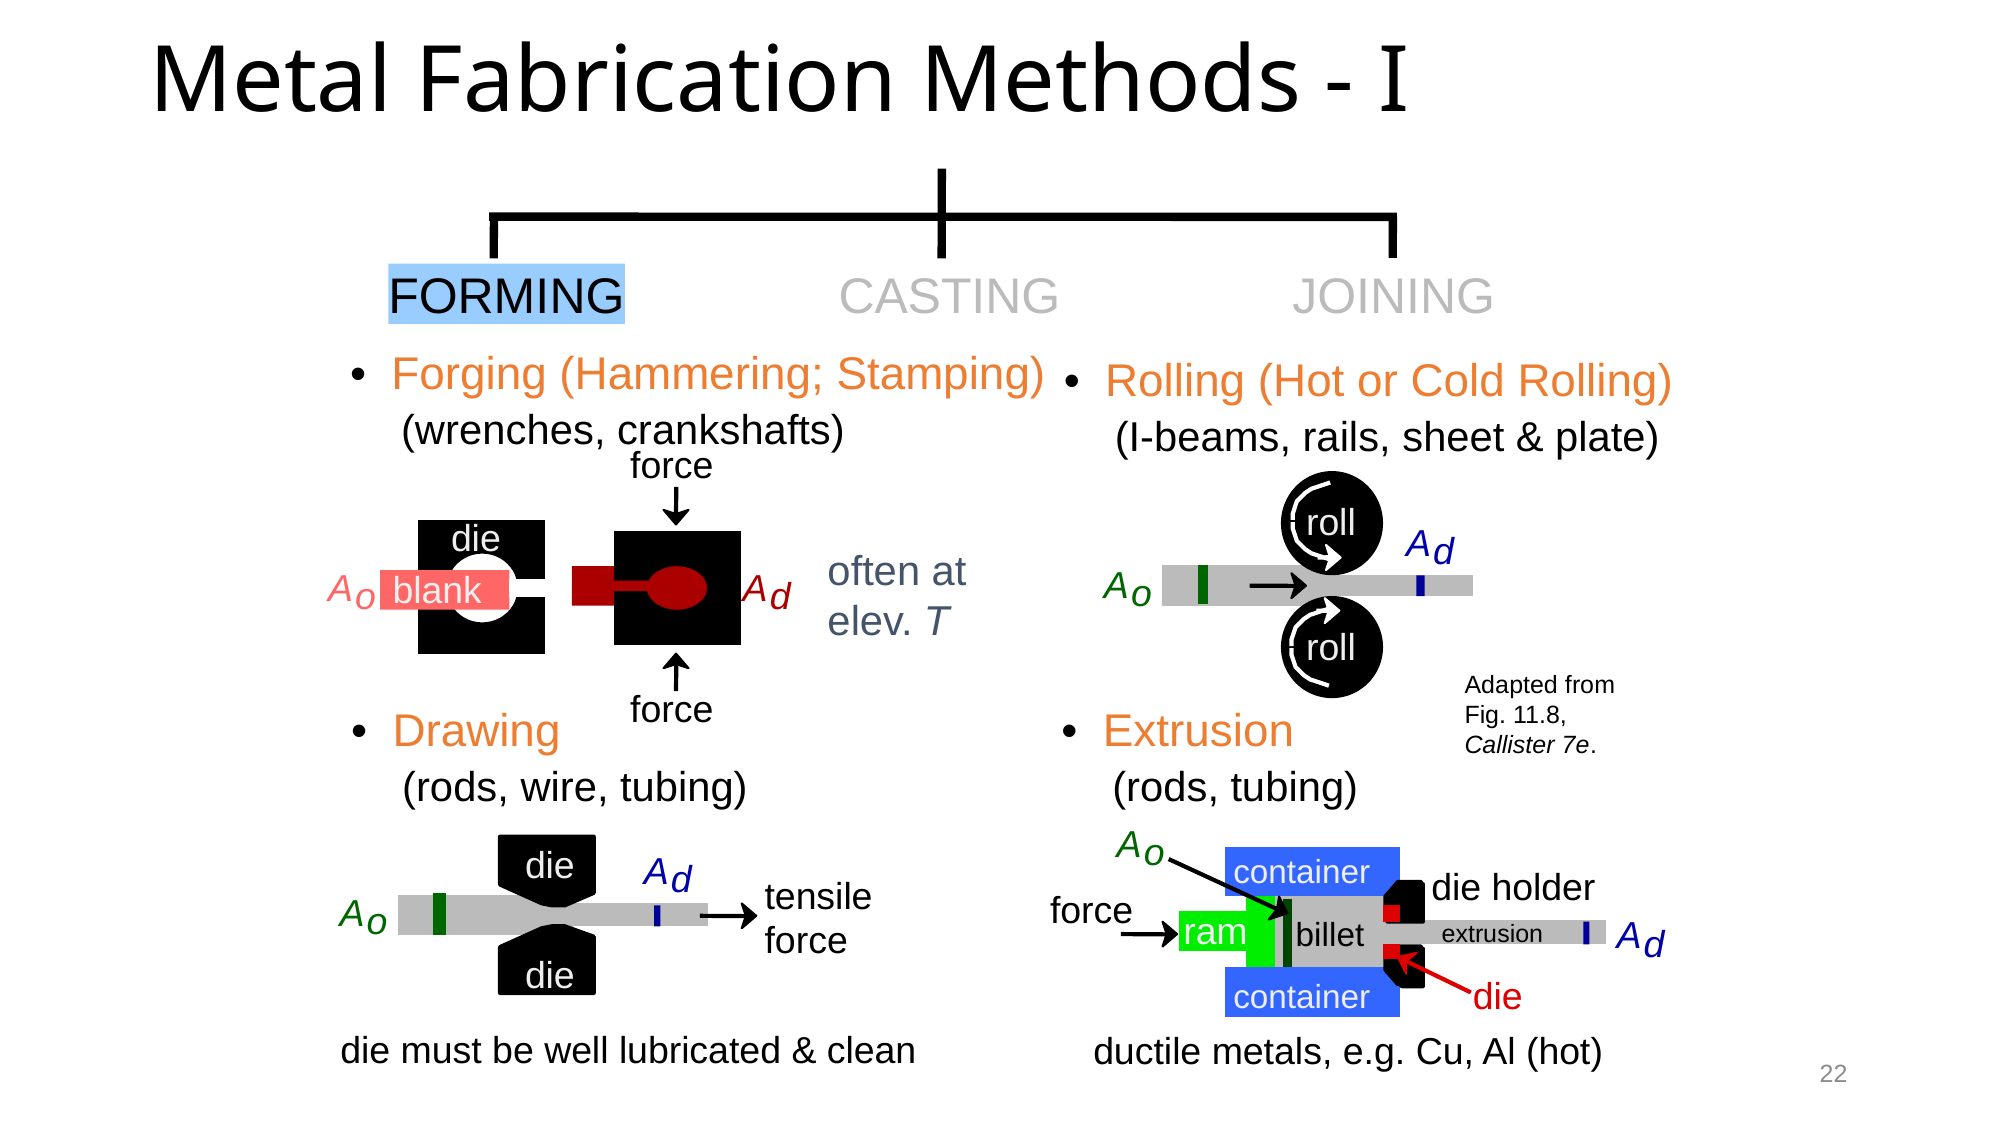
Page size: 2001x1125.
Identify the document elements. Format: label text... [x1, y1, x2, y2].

title Metal Fabrication Methods - I [134, 0, 1860, 191]
slide_number 22 [1412, 1042, 1863, 1103]
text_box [1033, 701, 1692, 1080]
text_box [1663, 350, 1677, 697]
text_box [324, 700, 933, 1079]
text_box FORMING [388, 263, 625, 324]
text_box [488, 168, 1397, 259]
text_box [328, 343, 1663, 767]
text_box CASTING [838, 263, 1061, 324]
text_box JOINING [1292, 263, 1496, 324]
